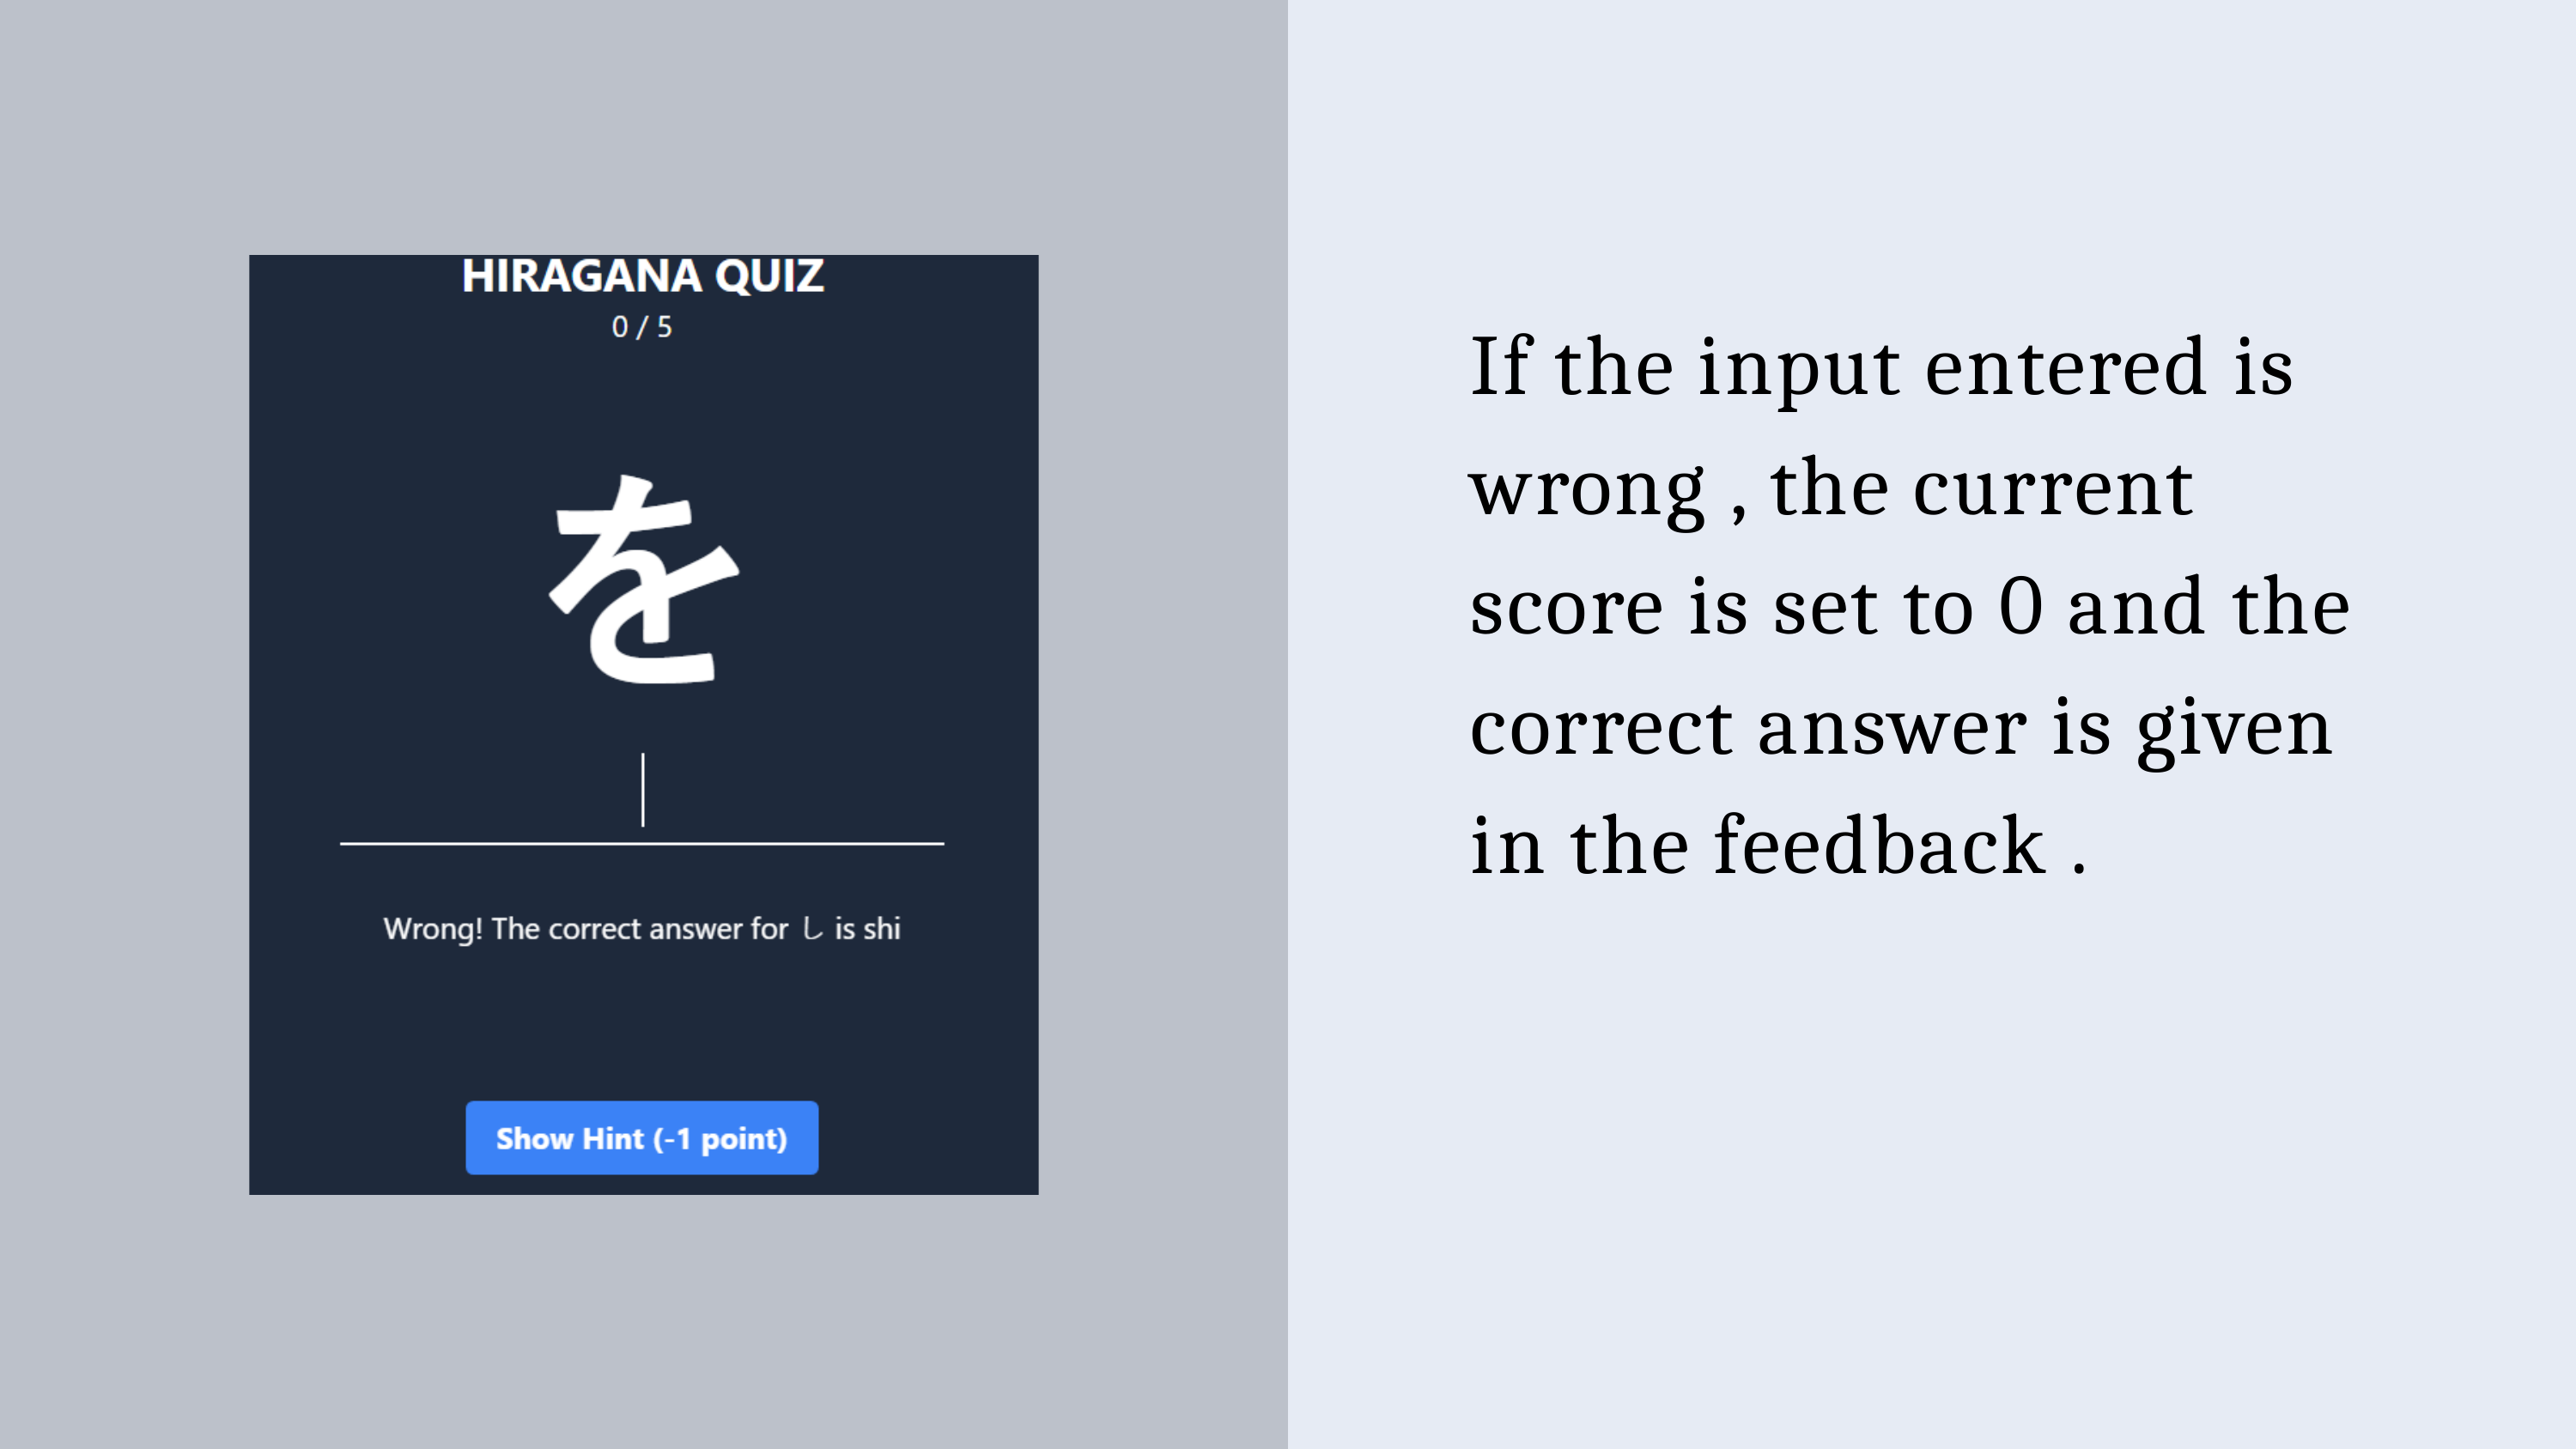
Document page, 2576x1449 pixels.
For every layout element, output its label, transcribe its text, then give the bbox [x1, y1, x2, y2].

text_box [0, 0, 1288, 1449]
text_box [249, 255, 1039, 1195]
text_box If the input entered is wrong , the current score is set to 0 and the correct answer is given in the feedback . [1470, 292, 2361, 891]
